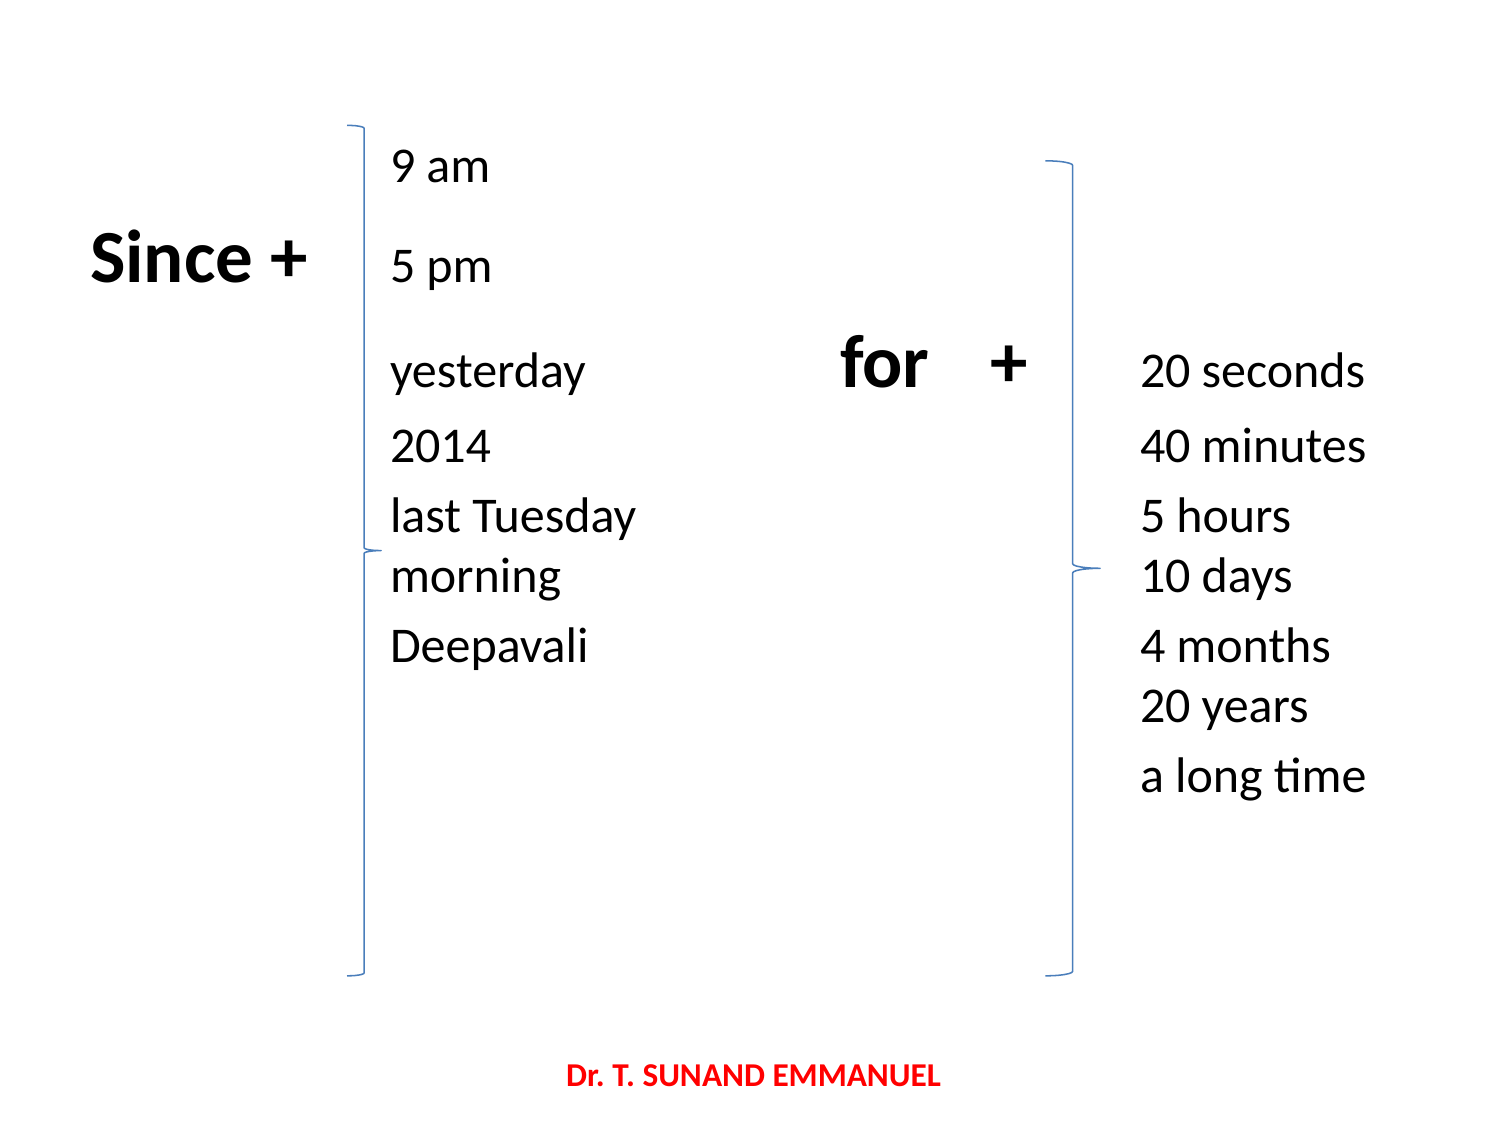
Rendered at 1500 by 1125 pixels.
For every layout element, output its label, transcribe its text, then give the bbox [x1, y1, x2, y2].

list 9 am Since + 5 pm yesterday for + 20 seconds 2014 40 minutes last Tuesday 5 hours morning 10 days Deepavali 4 months 20 years a long time [75, 54, 1425, 1005]
footer Dr. T. SUNAND EMMANUEL [512, 1042, 988, 1103]
text_box [1045, 160, 1101, 977]
text_box [346, 124, 382, 977]
